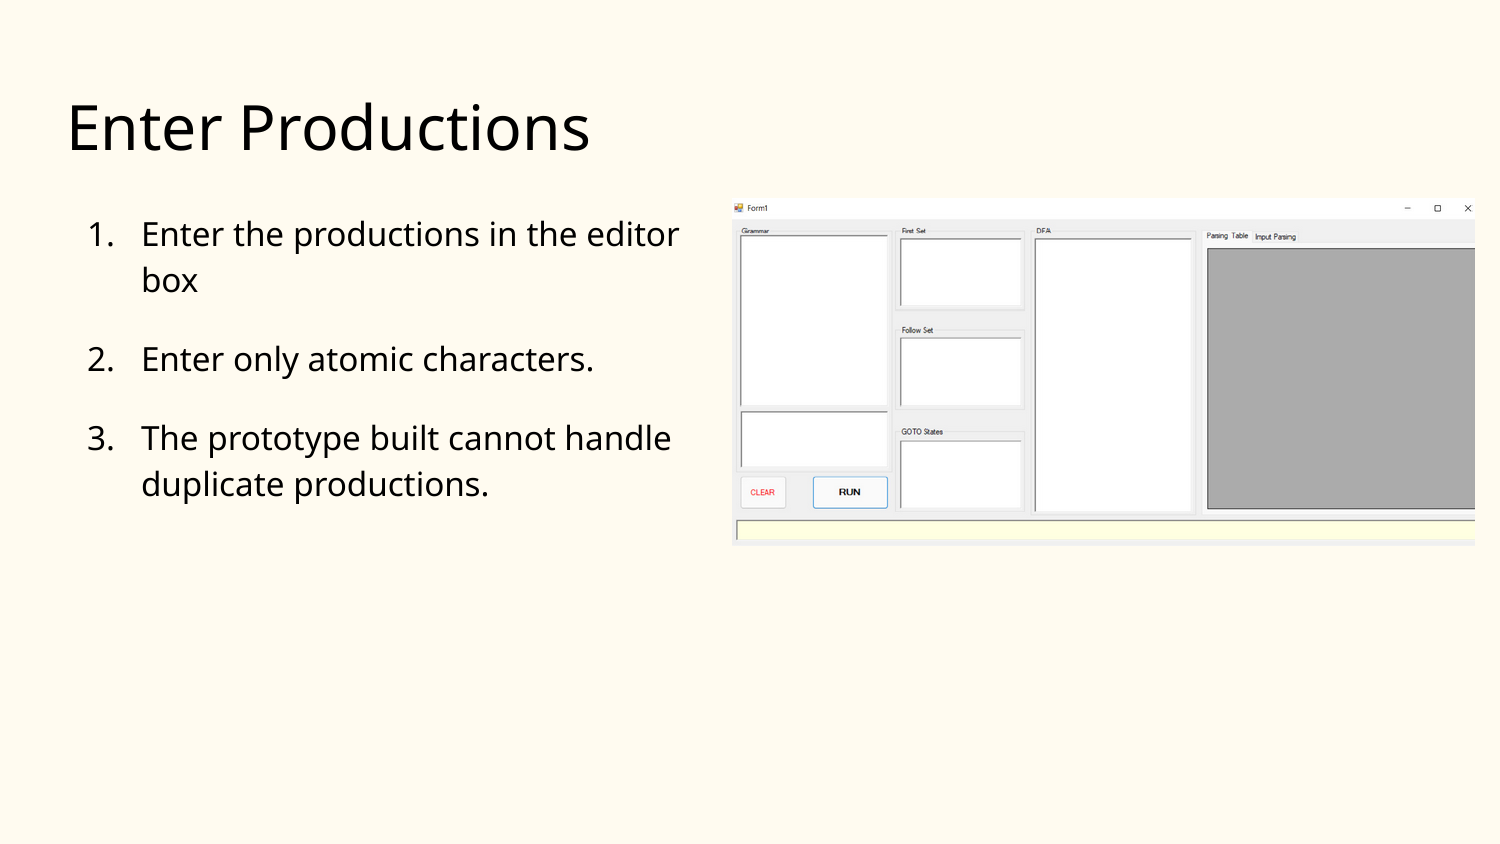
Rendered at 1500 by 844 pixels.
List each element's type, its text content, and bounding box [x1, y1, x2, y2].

picture [732, 198, 1476, 546]
list Enter the productions in the editor box Enter only atomic characters. The prototype built cannot handle duplicate productions. [51, 192, 708, 750]
title Enter Productions [51, 72, 1449, 174]
